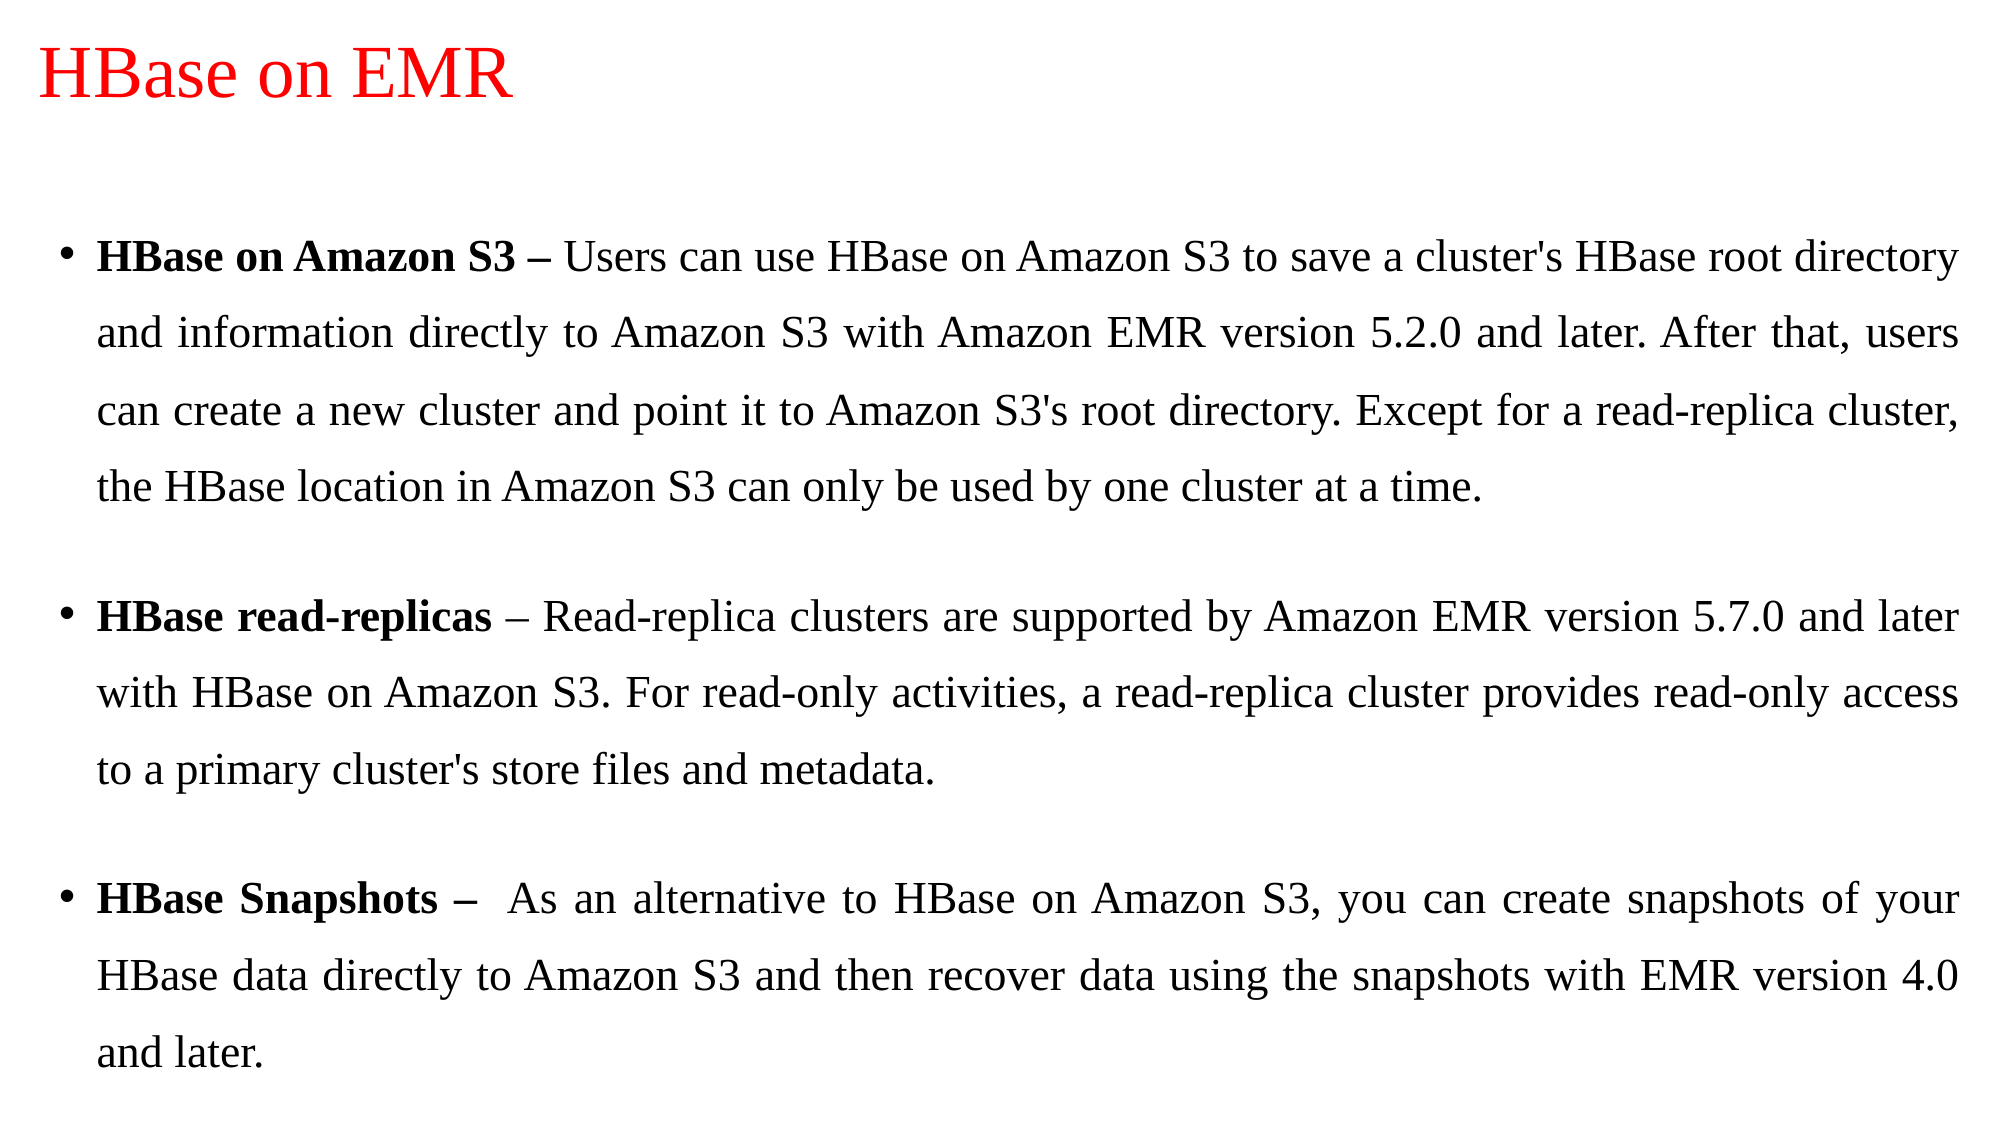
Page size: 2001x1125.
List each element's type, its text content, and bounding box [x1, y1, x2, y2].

title HBase on EMR [23, 13, 1956, 134]
list HBase on Amazon S3 – Users can use HBase on Amazon S3 to save a cluster's HBase root directory and information directly to Amazon S3 with Amazon EMR version 5.2.0 and later. After that, users can create a new cluster and point it to Amazon S3's root directory. Except for a read-replica cluster, the HBase location in Amazon S3 can only be used by one cluster at a time. HBase read-replicas – Read-replica clusters are supported by Amazon EMR version 5.7.0 and later with HBase on Amazon S3. For read-only activities, a read-replica cluster provides read-only access to a primary cluster's store files and metadata. HBase Snapshots – As an alternative to HBase on Amazon S3, you can create snapshots of your HBase data directly to Amazon S3 and then recover data using the snapshots with EMR version 4.0 and later. [44, 195, 1977, 1081]
